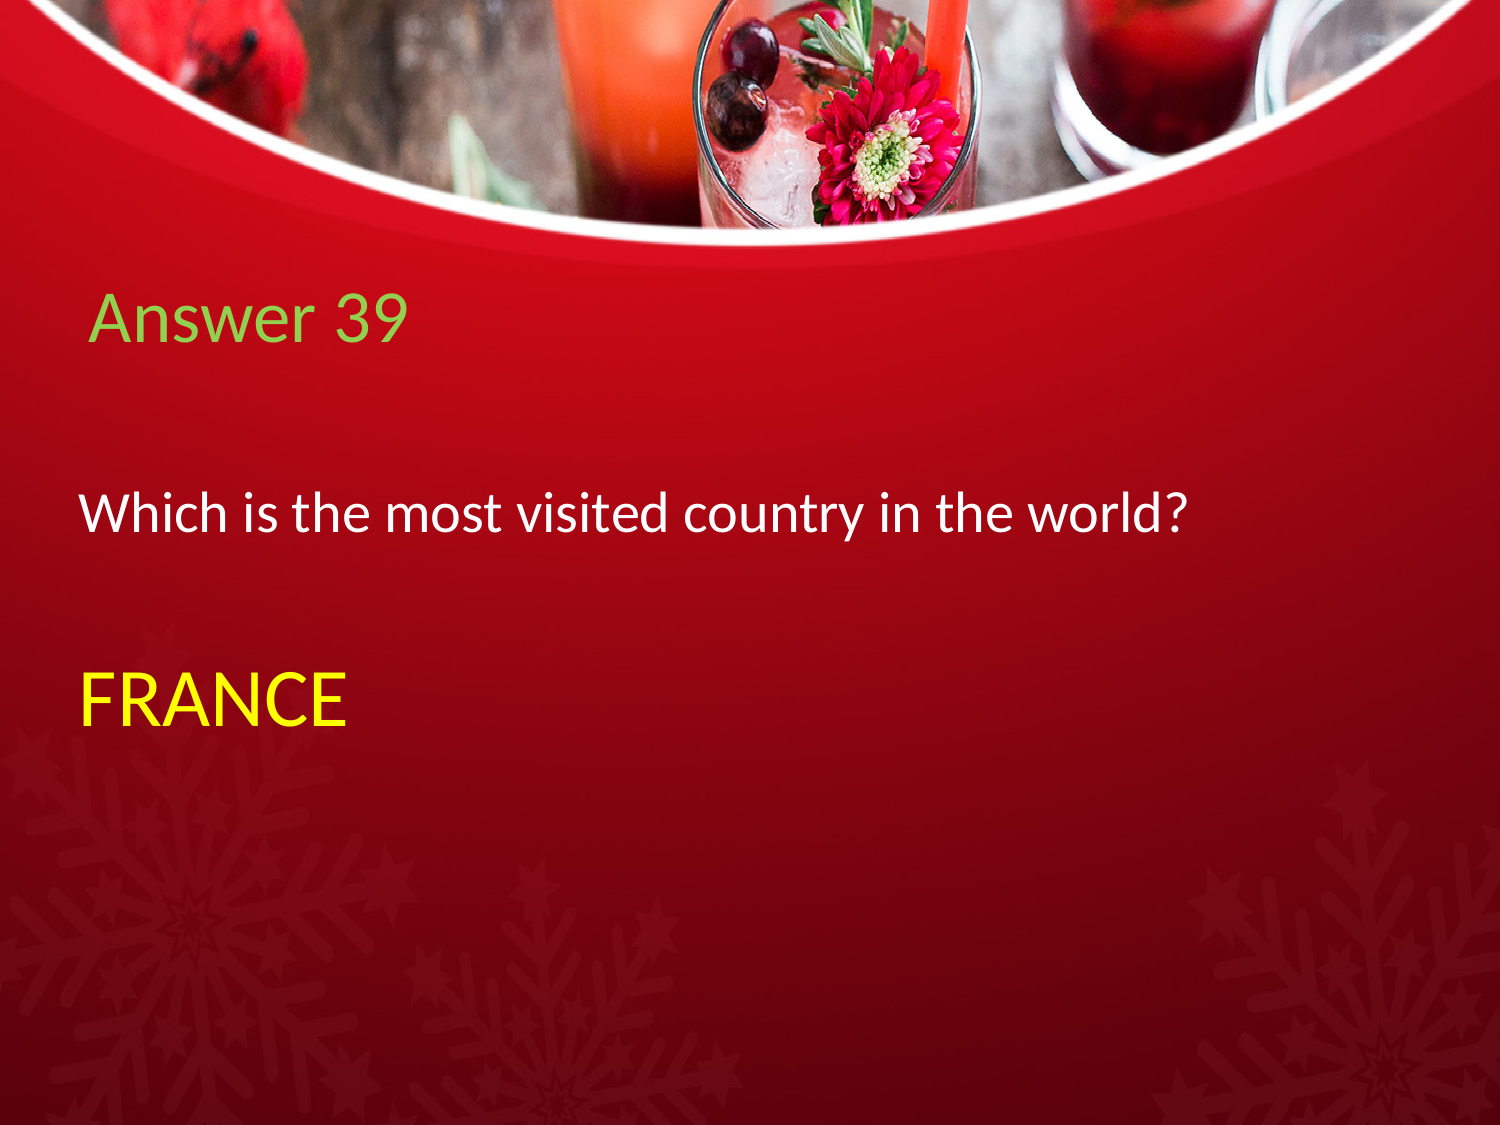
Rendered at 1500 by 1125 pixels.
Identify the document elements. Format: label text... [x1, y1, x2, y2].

title Answer 39 [73, 228, 1427, 385]
list Which is the most visited country in the world? FRANCE [41, 385, 1459, 1035]
picture [0, 0, 1500, 1125]
